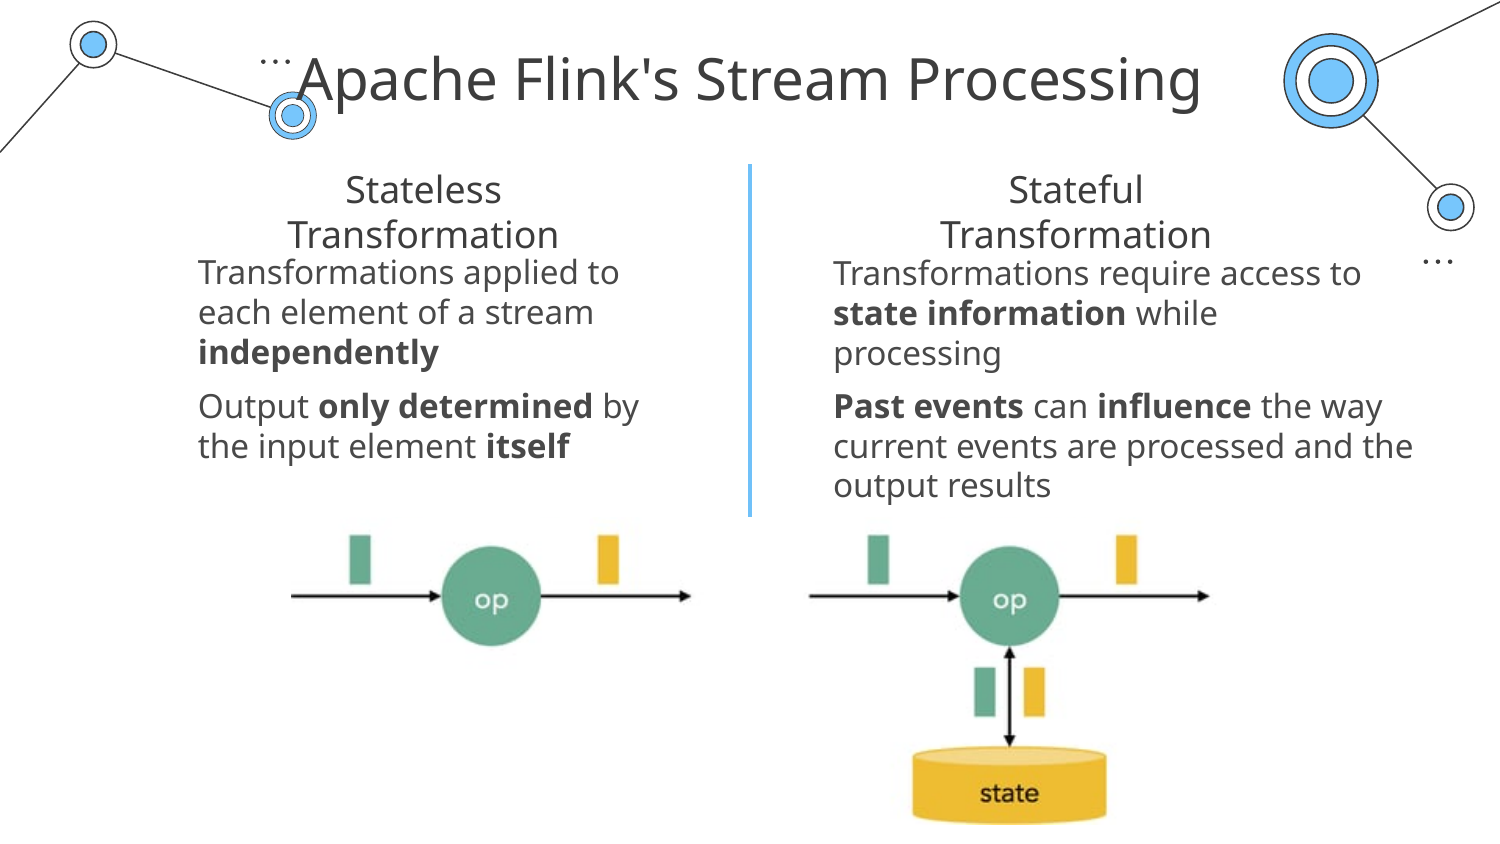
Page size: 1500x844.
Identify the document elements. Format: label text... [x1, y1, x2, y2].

text_box Stateless Transformation [201, 151, 646, 213]
text_box Stateful Transformation [859, 151, 1294, 213]
text_box Transformations require access to state information while processing [818, 236, 1404, 362]
text_box Transformations applied to each element of a stream independently [182, 236, 713, 361]
text_box Apache Flink's Stream Processing [257, 27, 1243, 126]
text_box Past events can influence the way current events are processed and the output results [818, 369, 1460, 495]
picture [290, 516, 1229, 825]
text_box Output only determined by the input element itself [182, 369, 713, 495]
